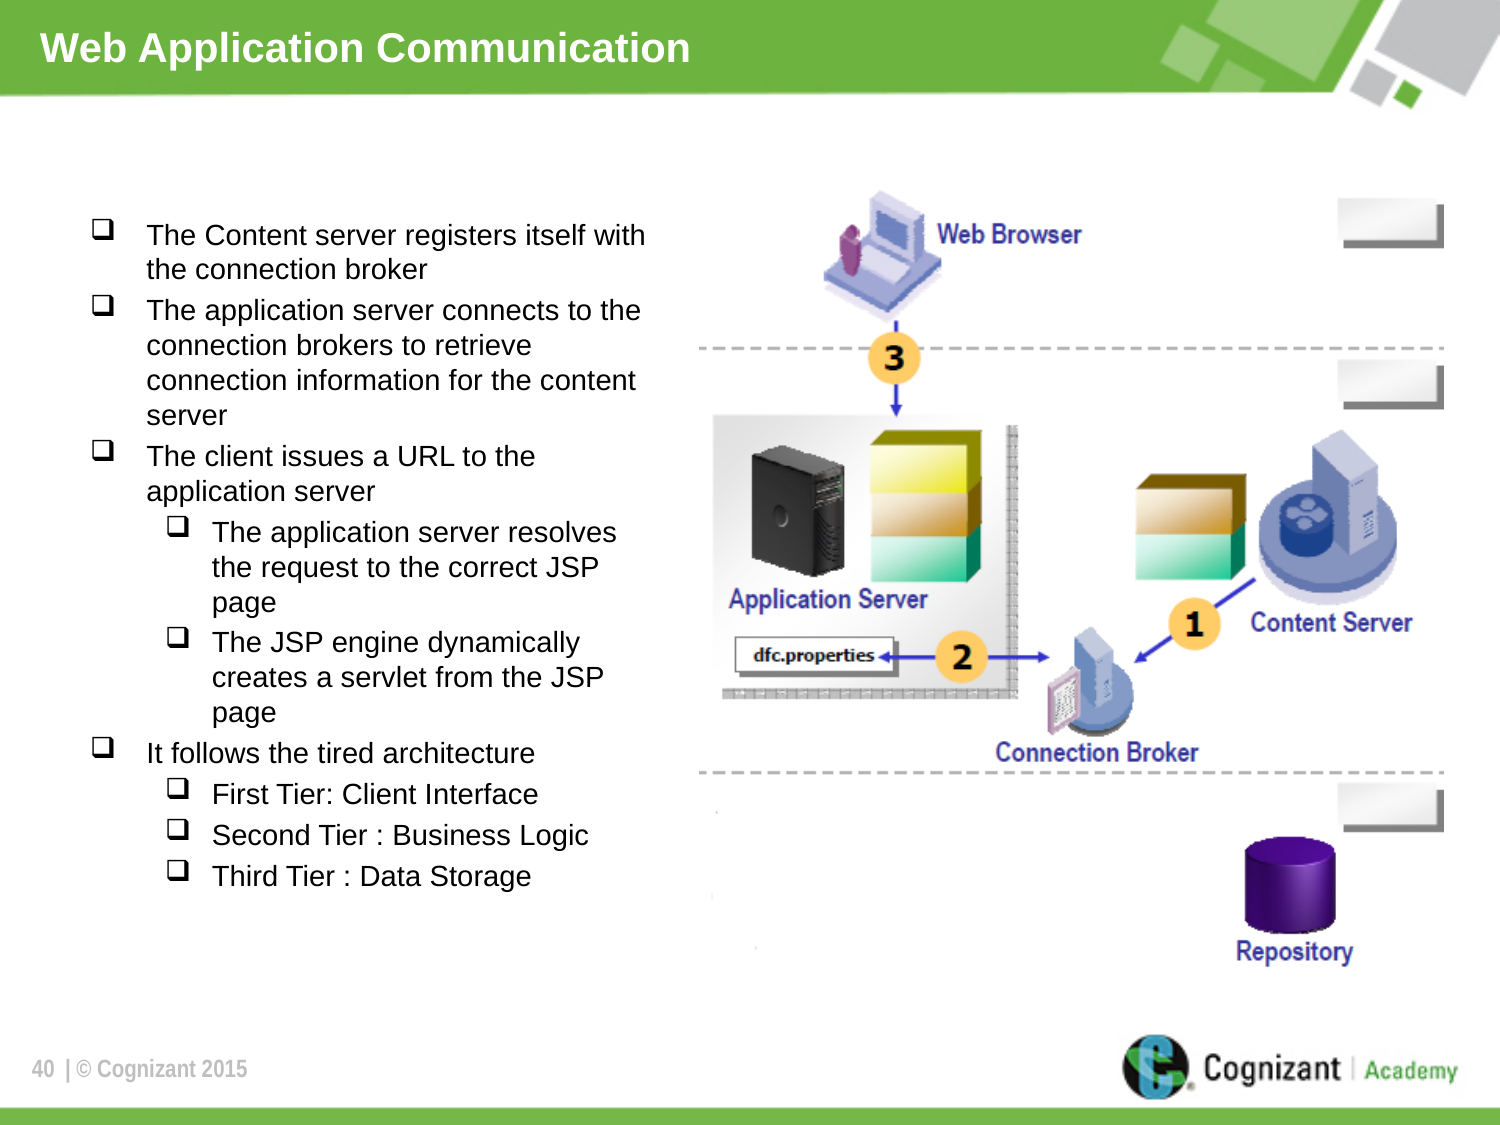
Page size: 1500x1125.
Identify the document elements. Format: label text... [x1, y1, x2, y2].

title Web Application Communication [24, 3, 1200, 88]
slide_number 40 [16, 1037, 88, 1098]
footer | © Cognizant 2015 [88, 1037, 275, 1098]
list The Content server registers itself with the connection broker The application server connects to the connection brokers to retrieve connection information for the content server The client issues a URL to the application server The application server resolves the request to the correct JSP page The JSP engine dynamically creates a servlet from the JSP page It follows the tired architecture First Tier: Client Interface Second Tier : Business Logic Third Tier : Data Storage [74, 162, 676, 1006]
picture [0, 0, 1500, 1125]
